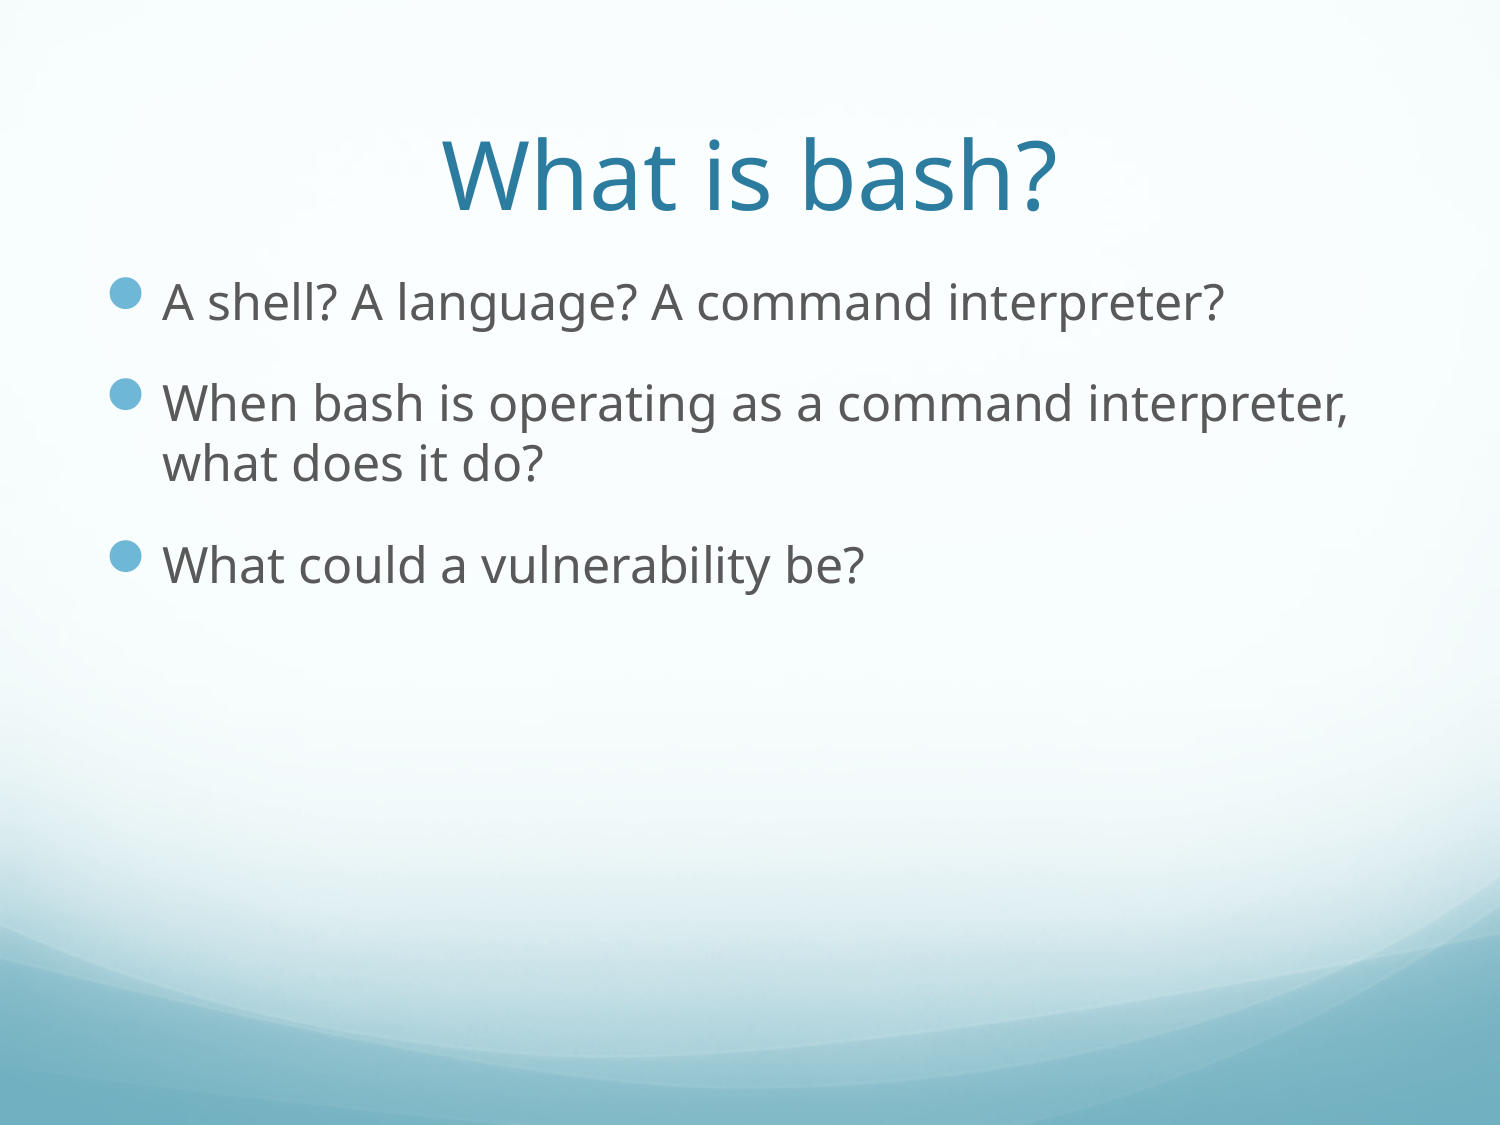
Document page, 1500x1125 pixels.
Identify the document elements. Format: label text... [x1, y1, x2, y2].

title What is bash? [90, 17, 1410, 237]
list A shell? A language? A command interpreter? When bash is operating as a command interpreter, what does it do? What could a vulnerability be? [90, 262, 1410, 975]
